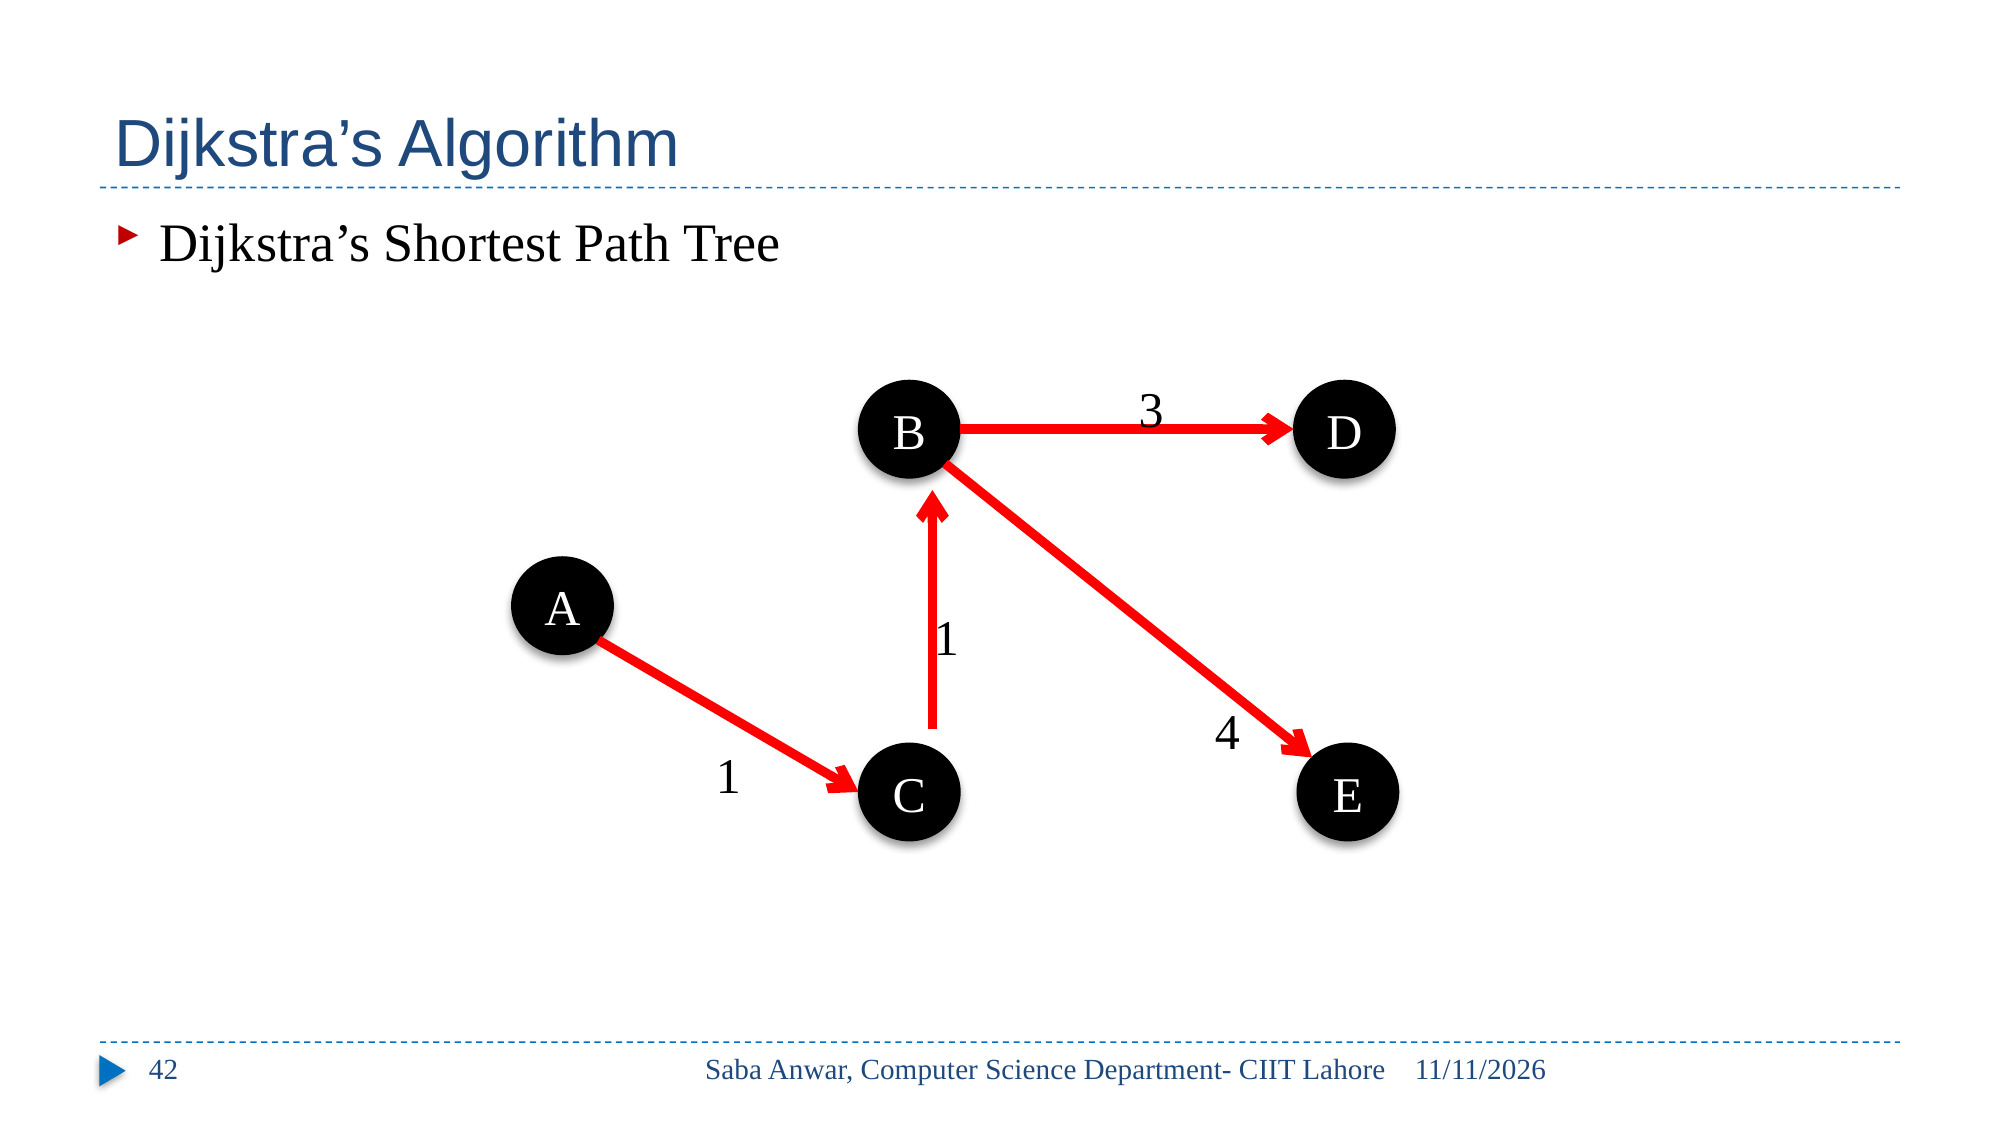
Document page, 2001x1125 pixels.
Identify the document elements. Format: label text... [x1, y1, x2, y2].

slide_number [1401, 1042, 1901, 1103]
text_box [511, 370, 1399, 841]
footer Saba Anwar, Computer Science Department- CIIT Lahore [634, 1042, 1401, 1103]
list Dijkstra’s Shortest Path Tree [99, 200, 1900, 1010]
title Dijkstra’s Algorithm [99, 24, 1900, 188]
slide_number 42 [133, 1042, 568, 1103]
